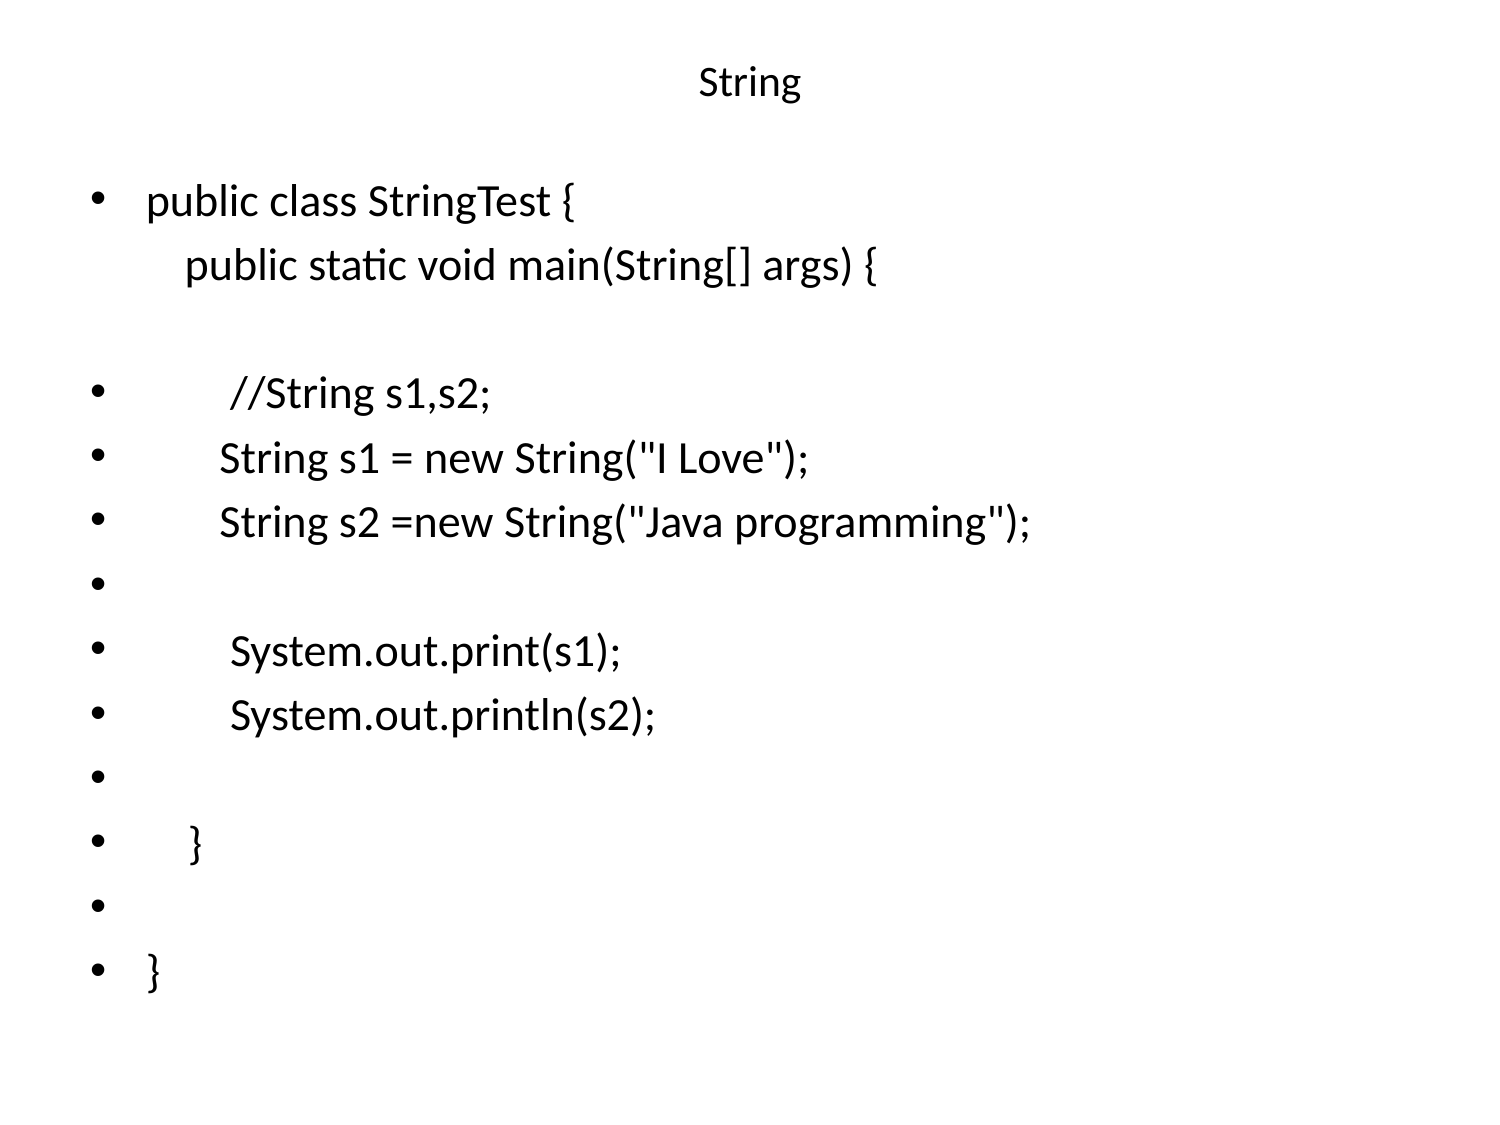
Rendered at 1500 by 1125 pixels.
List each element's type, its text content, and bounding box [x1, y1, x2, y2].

list public class StringTest { public static void main(String[] args) { //String s1,s2; String s1 = new String("I Love"); String s2 =new String("Java programming"); System.out.print(s1); System.out.println(s2); } } [75, 162, 1425, 1005]
title String [75, 45, 1425, 113]
